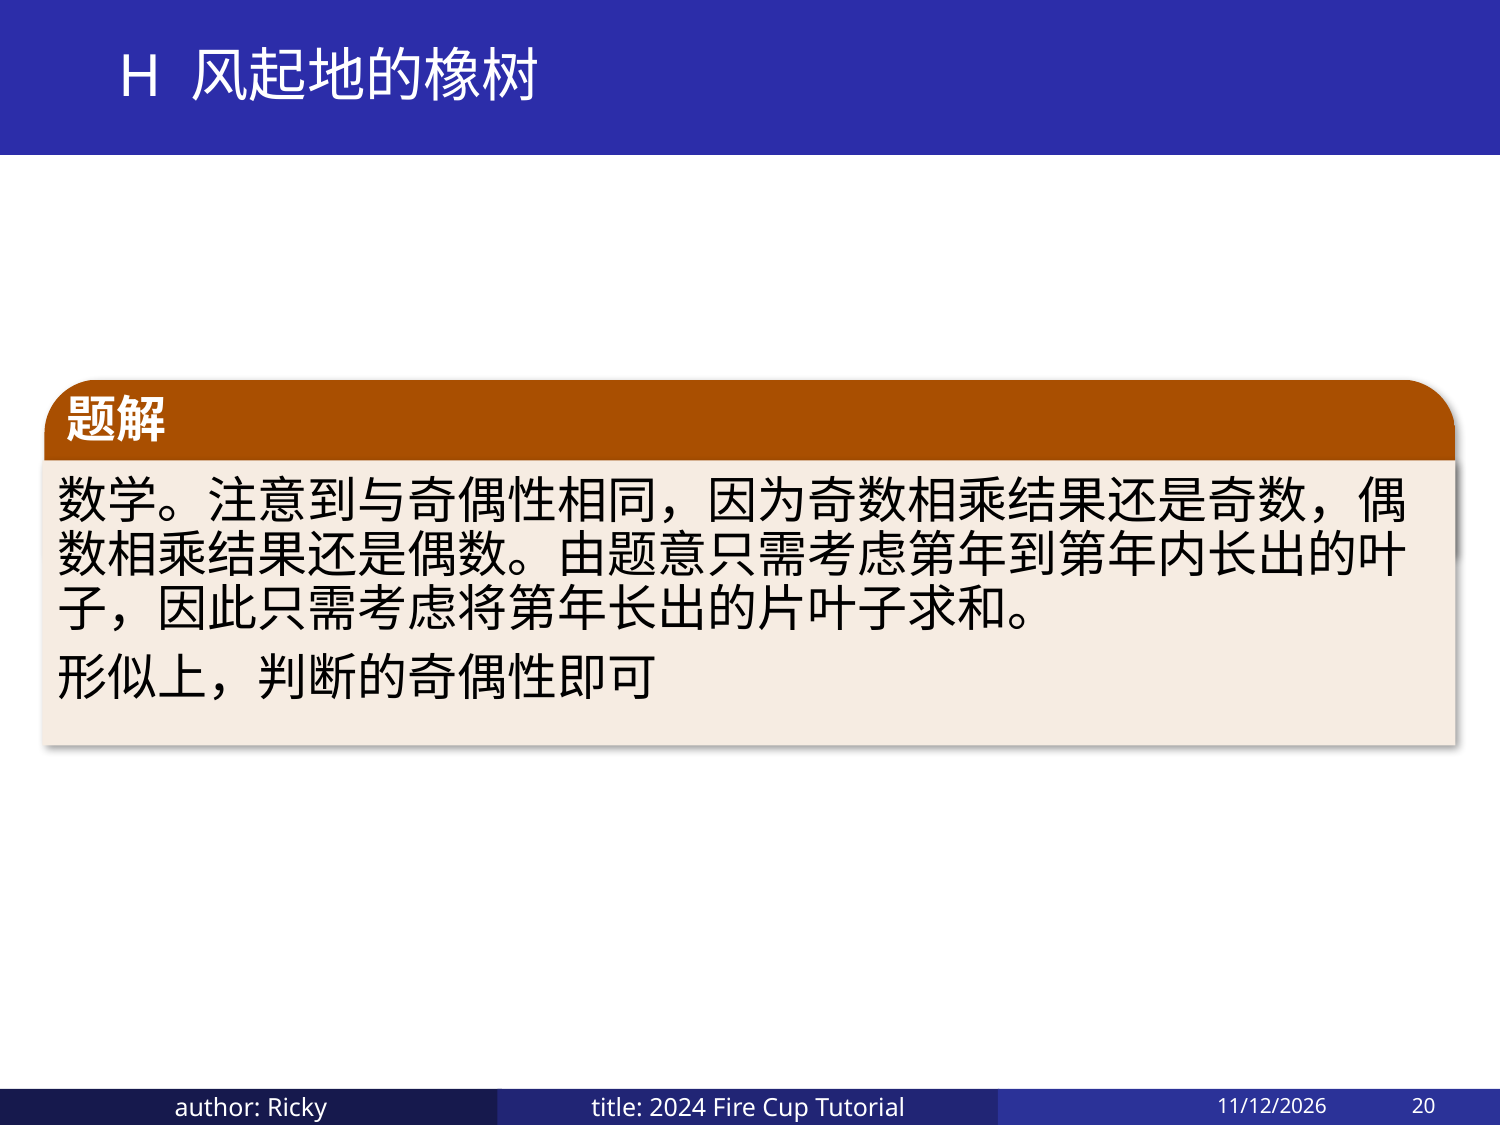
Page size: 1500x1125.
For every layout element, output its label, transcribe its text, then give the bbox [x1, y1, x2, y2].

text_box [42, 379, 1456, 746]
title H 风起地的橡树 [103, 7, 1397, 147]
